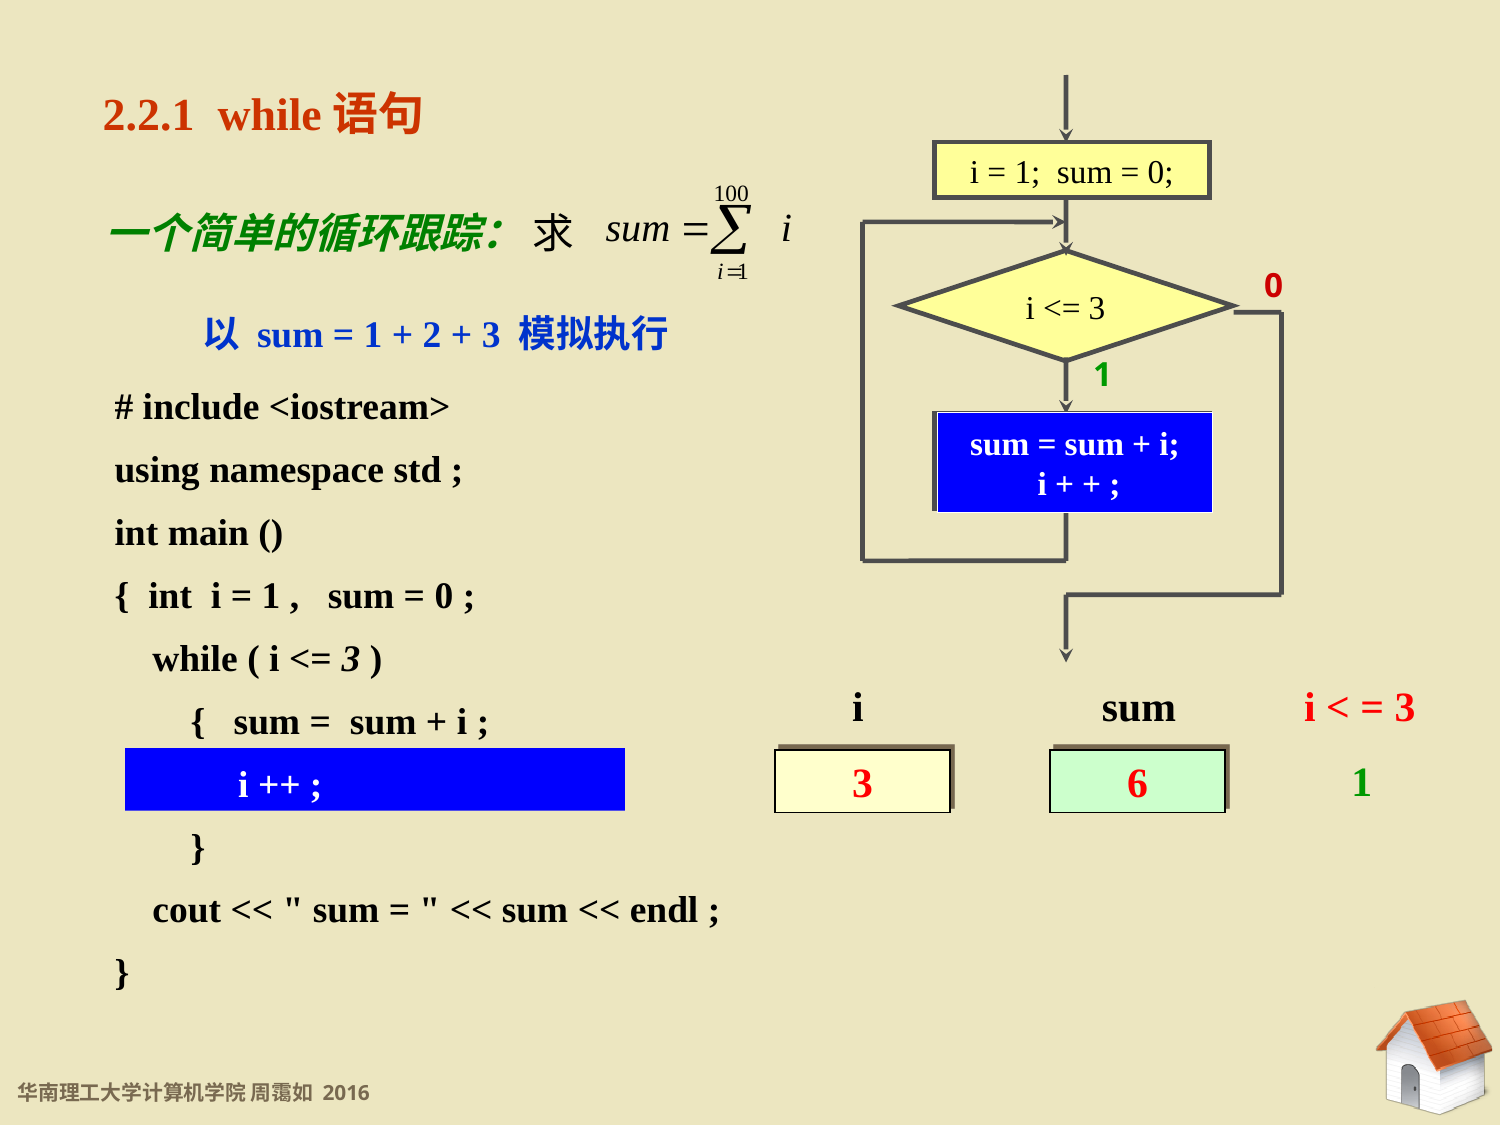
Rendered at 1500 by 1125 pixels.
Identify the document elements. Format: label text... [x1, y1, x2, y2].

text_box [90, 174, 801, 289]
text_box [774, 672, 1431, 813]
text_box # include <iostream> using namespace std ; int main () { int i = 1 , sum = 0 ; while ( i <= 3 ) { sum = sum + i ; i ++ ; } cout << " sum = " << sum << endl ; } [99, 356, 736, 1001]
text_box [862, 74, 1323, 663]
text_box 以 sum = 1 + 2 + 3 模拟执行 [187, 302, 684, 356]
title 2.2.1 while语句 [87, 62, 813, 163]
picture [1374, 987, 1493, 1125]
